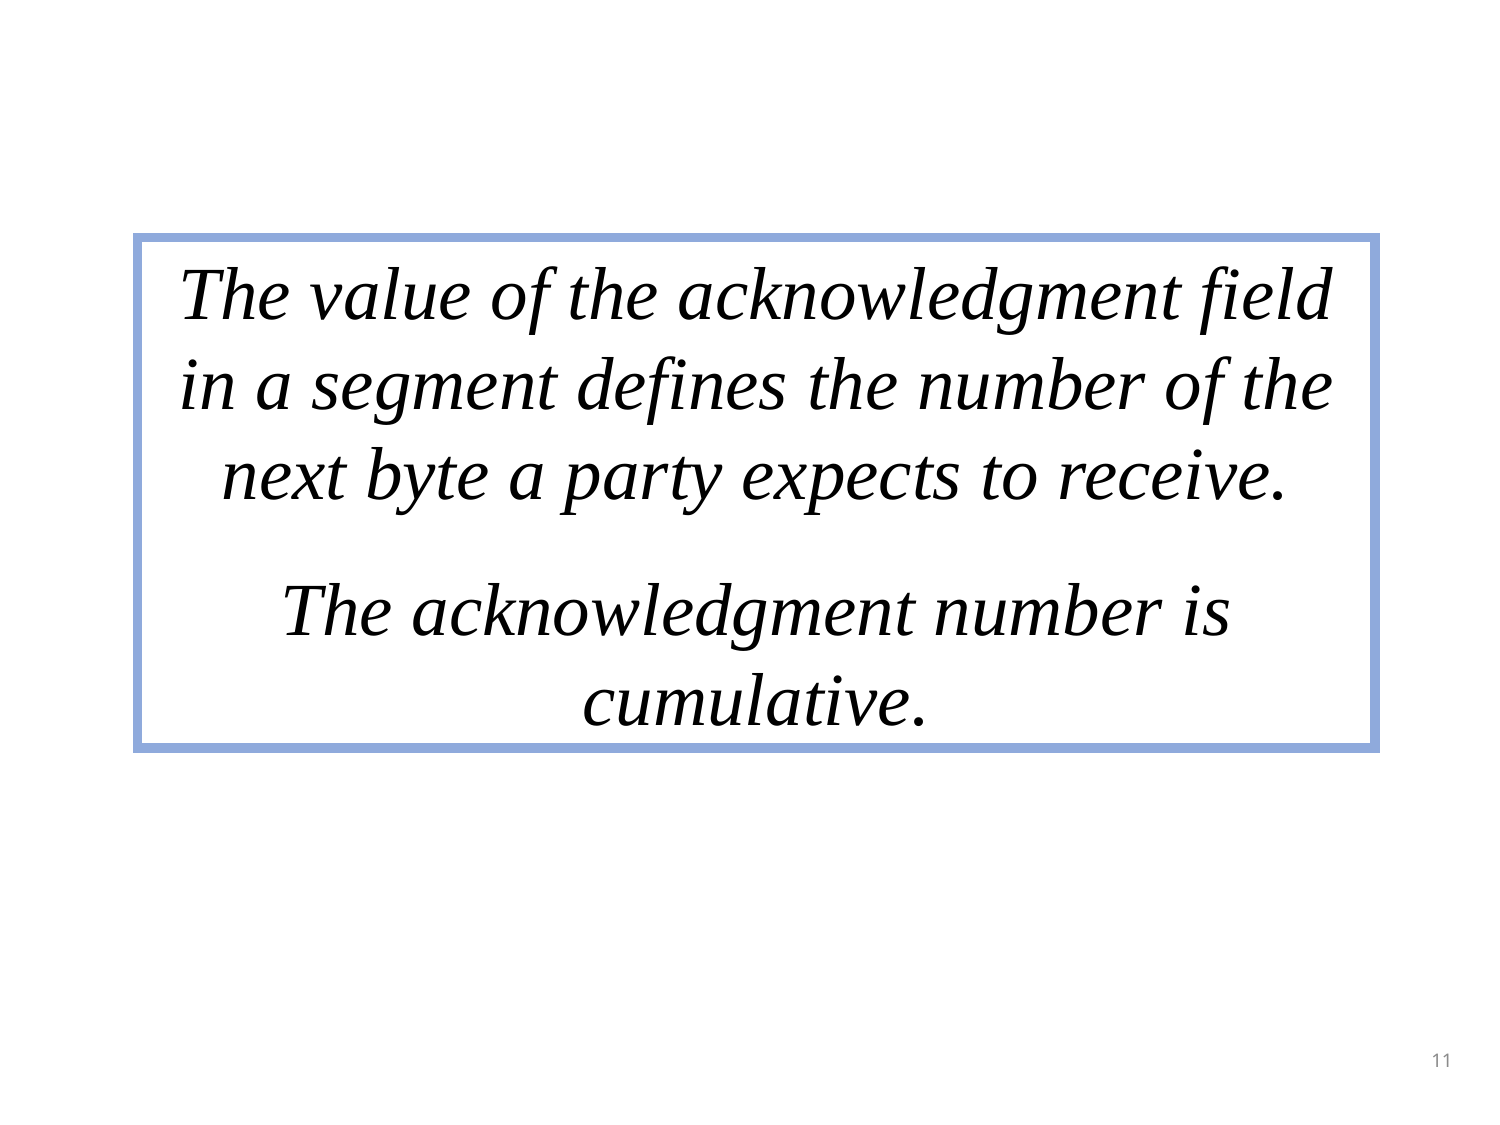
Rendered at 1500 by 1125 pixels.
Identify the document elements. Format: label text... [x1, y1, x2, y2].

slide_number 11 [1155, 1024, 1468, 1100]
text_box The value of the acknowledgment field in a segment defines the number of the next byte a party expects to receive. The acknowledgment number is cumulative. [137, 237, 1375, 748]
